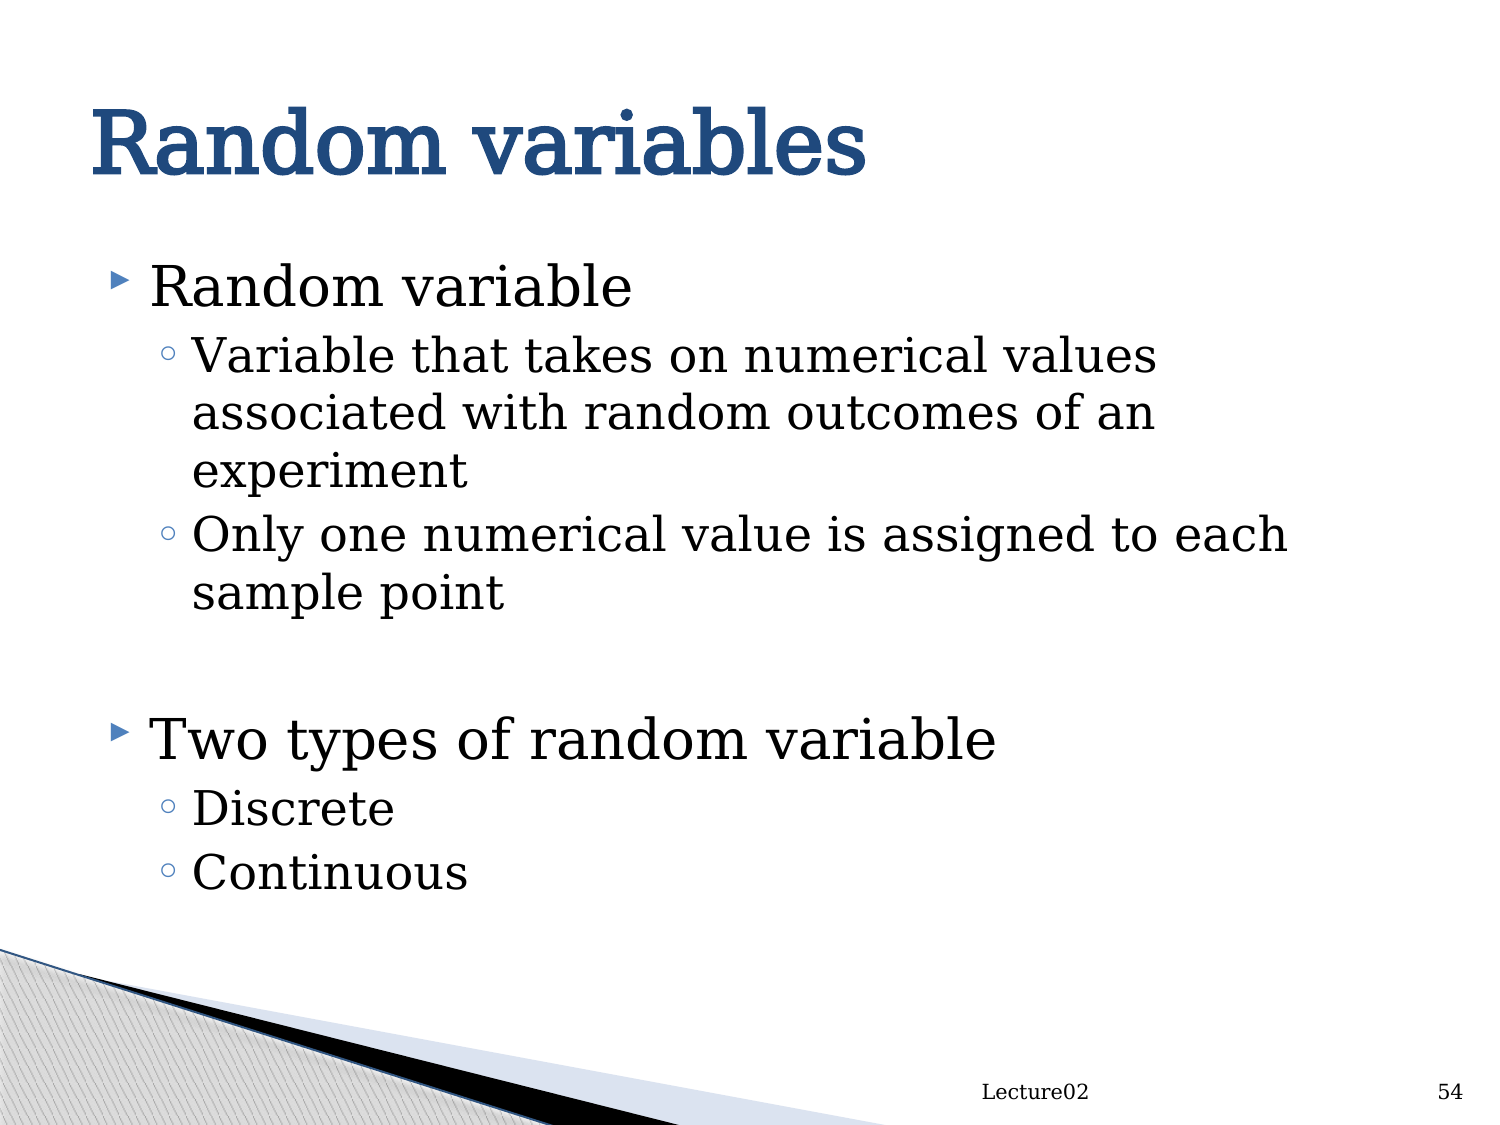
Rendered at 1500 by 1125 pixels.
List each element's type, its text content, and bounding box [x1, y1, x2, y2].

title Random variables [75, 45, 1425, 233]
footer Lecture02 [718, 1051, 1105, 1112]
slide_number 54 [1418, 1051, 1479, 1112]
list Random variable Variable that takes on numerical values associated with random outcomes of an experiment Only one numerical value is assigned to each sample point Two types of random variable Discrete Continuous [75, 243, 1425, 986]
